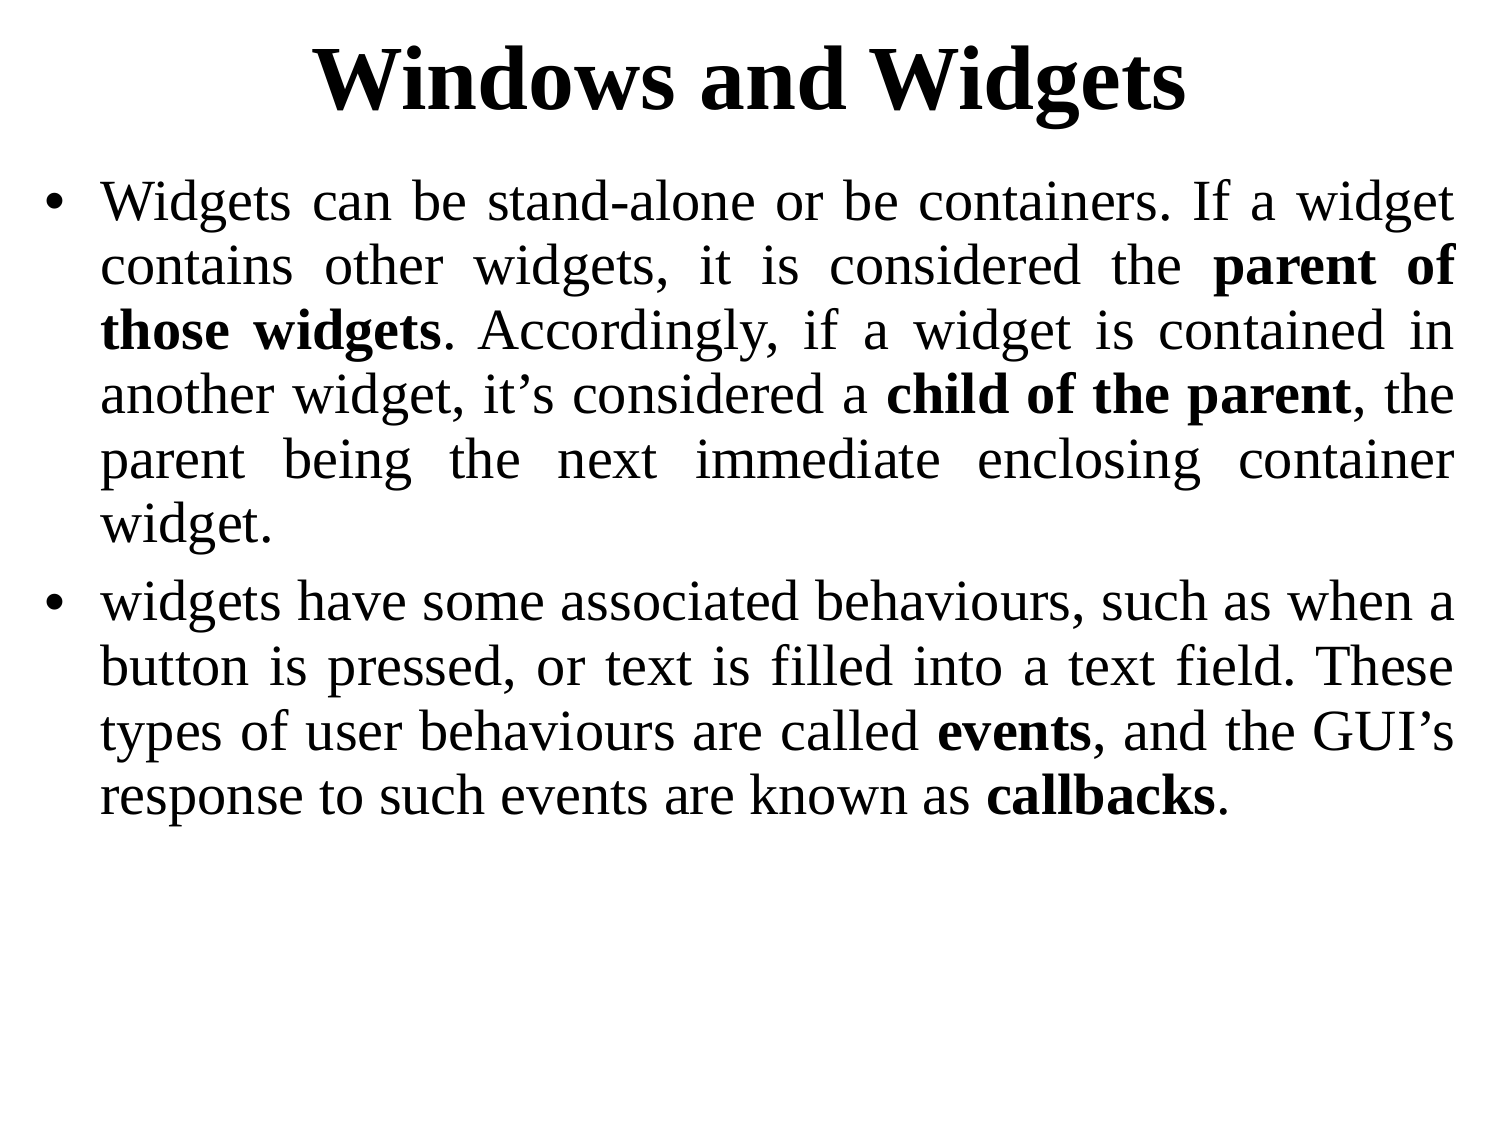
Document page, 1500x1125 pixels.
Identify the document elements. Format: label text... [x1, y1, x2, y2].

text_box Windows and Widgets [74, 19, 1425, 138]
text_box Widgets can be stand-alone or be containers. If a widget contains other widgets, it is considered the parent of those widgets. Accordingly, if a widget is contained in another widget, it’s considered a child of the parent, the parent being the next immediate enclosing container widget. widgets have some associated behaviours, such as when a button is pressed, or text is filled into a text field. These types of user behaviours are called events, and the GUI’s response to such events are known as callbacks. [29, 160, 1471, 1094]
